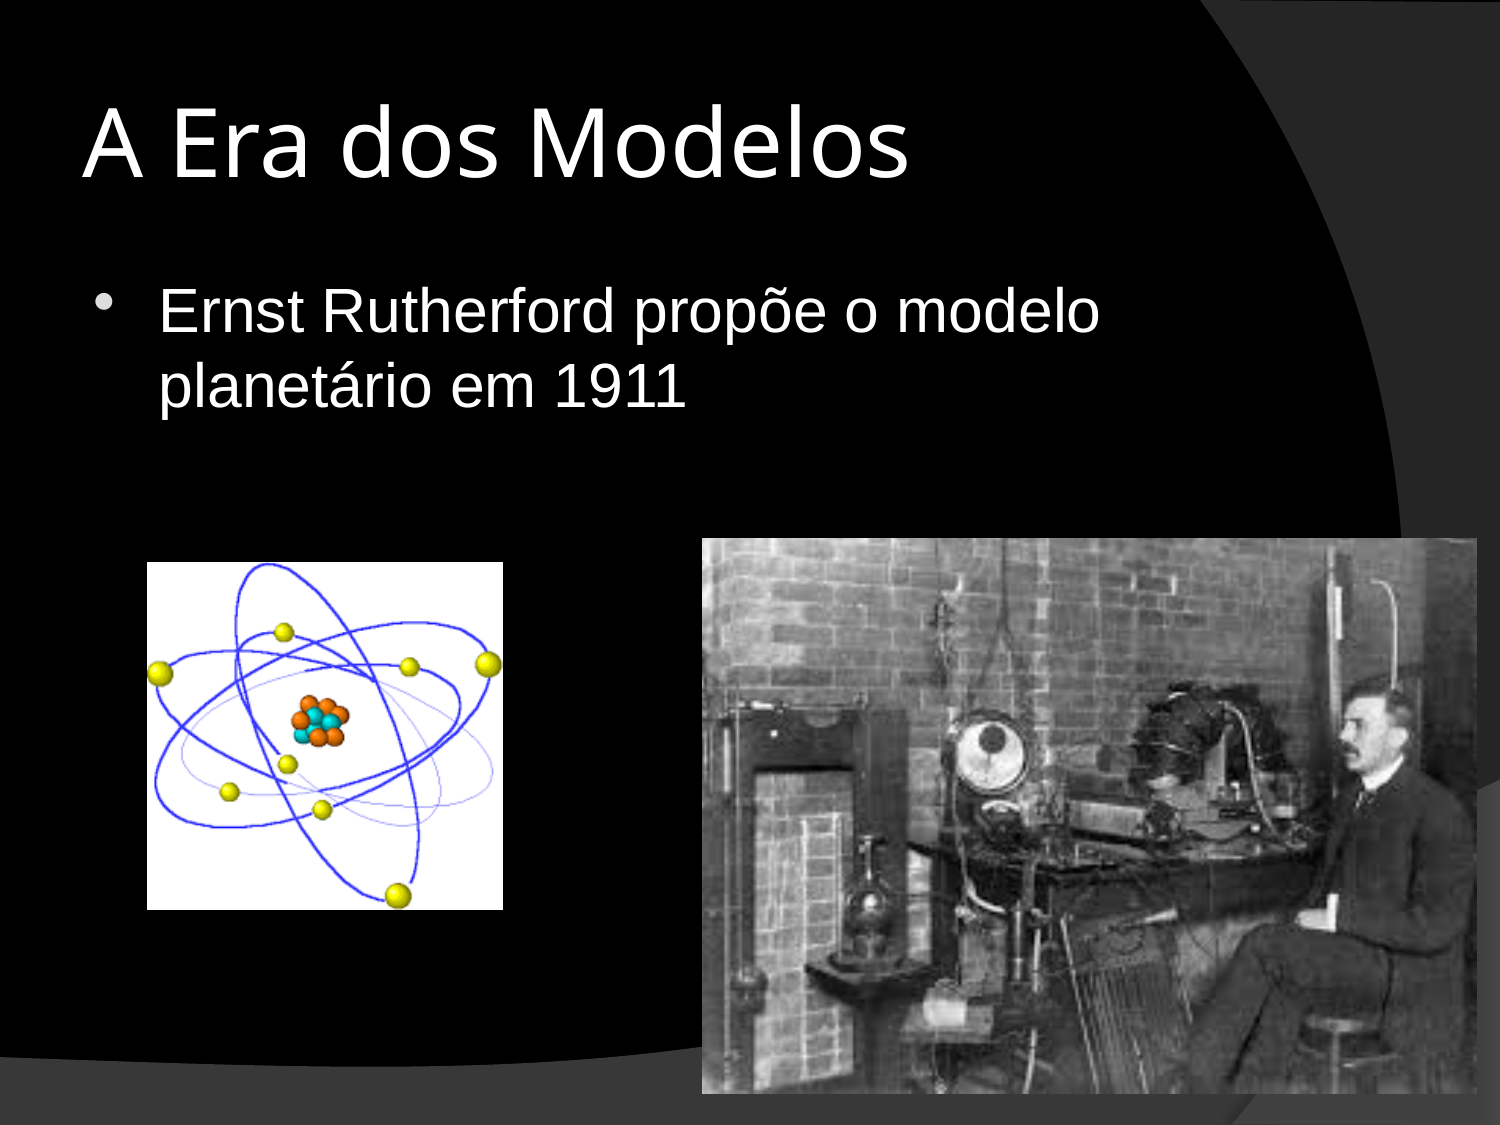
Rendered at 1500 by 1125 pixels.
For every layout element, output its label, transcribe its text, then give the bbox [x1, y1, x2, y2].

picture [702, 538, 1477, 1095]
list Ernst Rutherford propõe o modelo planetário em 1911 [75, 262, 1235, 468]
picture [147, 562, 503, 910]
title A Era dos Modelos [75, 45, 1300, 233]
